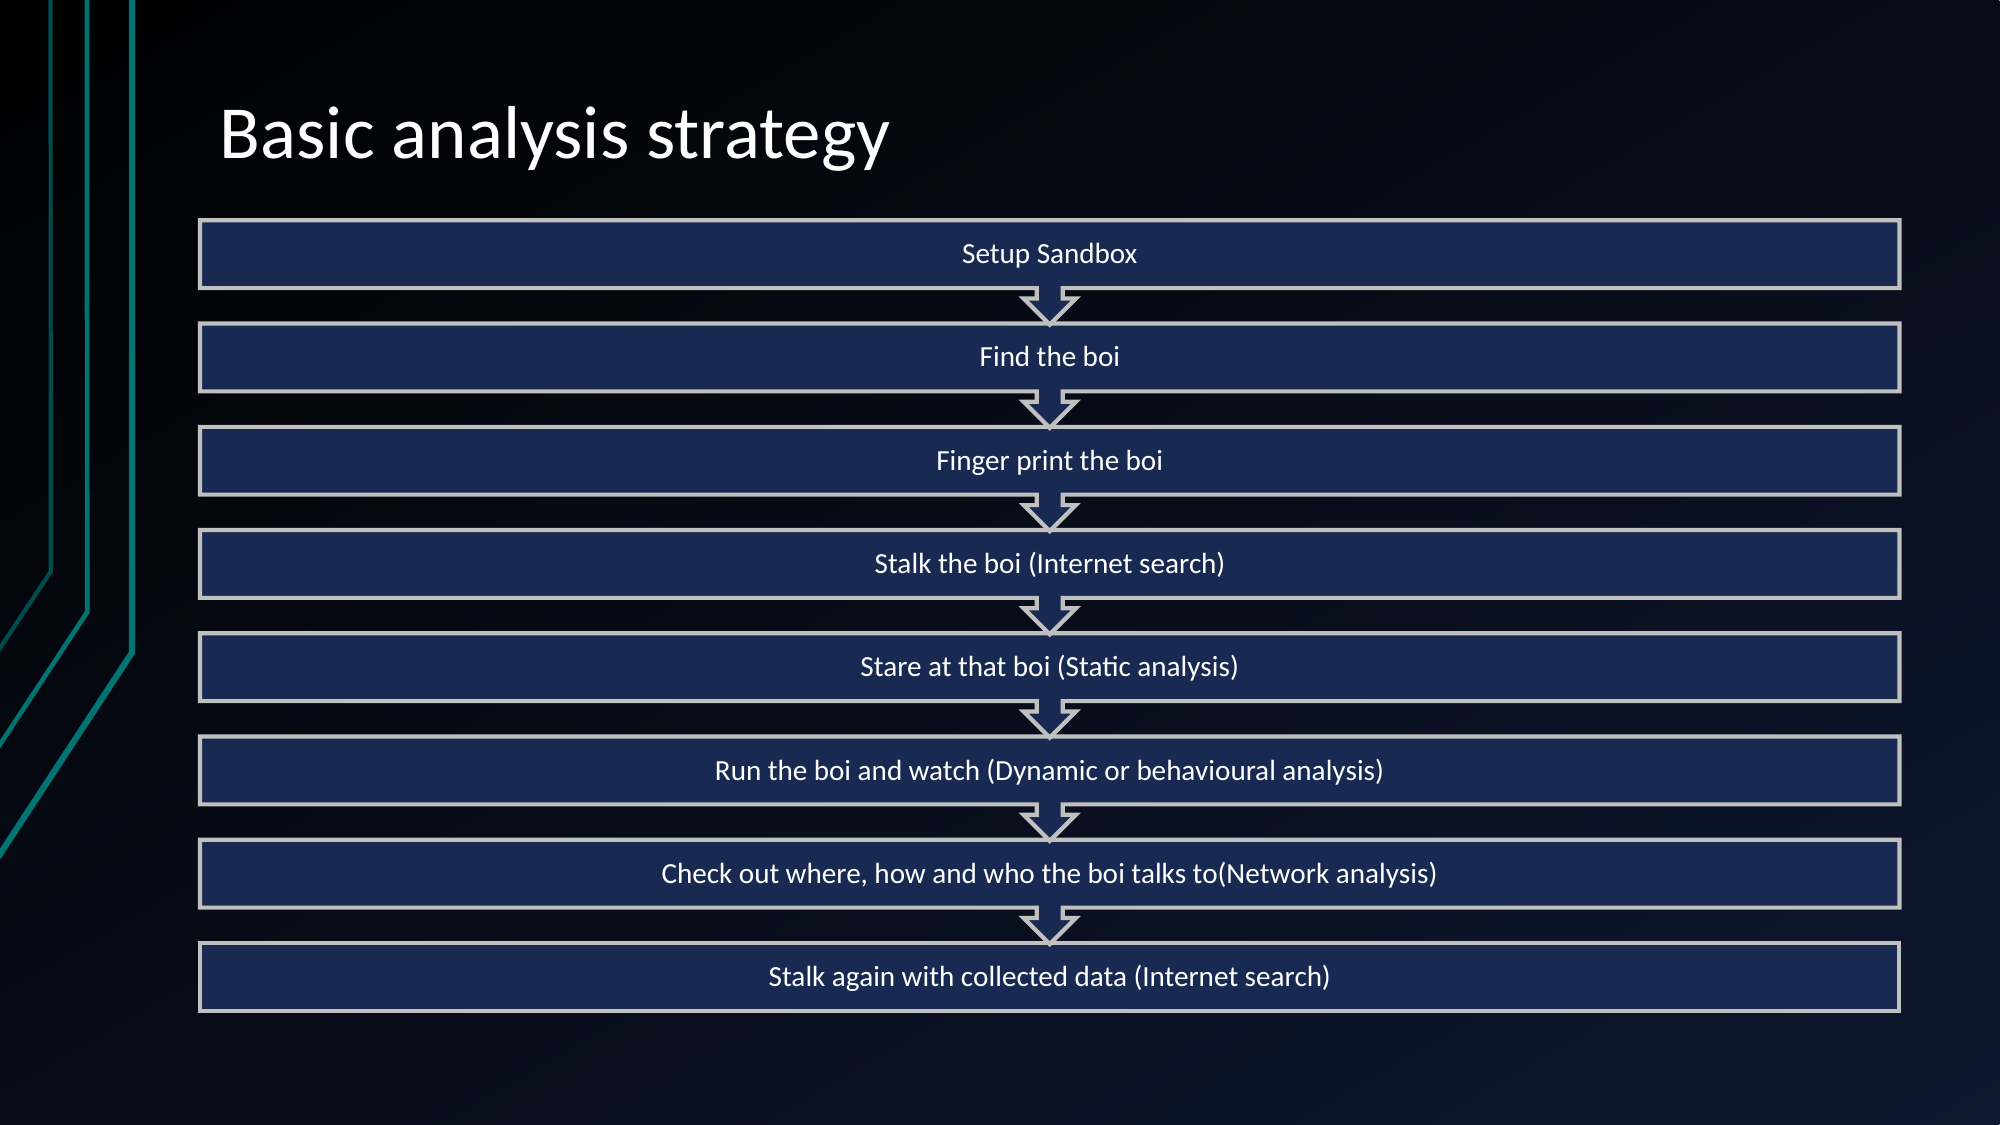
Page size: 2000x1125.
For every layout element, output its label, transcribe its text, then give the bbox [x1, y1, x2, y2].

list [199, 219, 1900, 1012]
title Basic analysis strategy [199, 45, 1900, 185]
